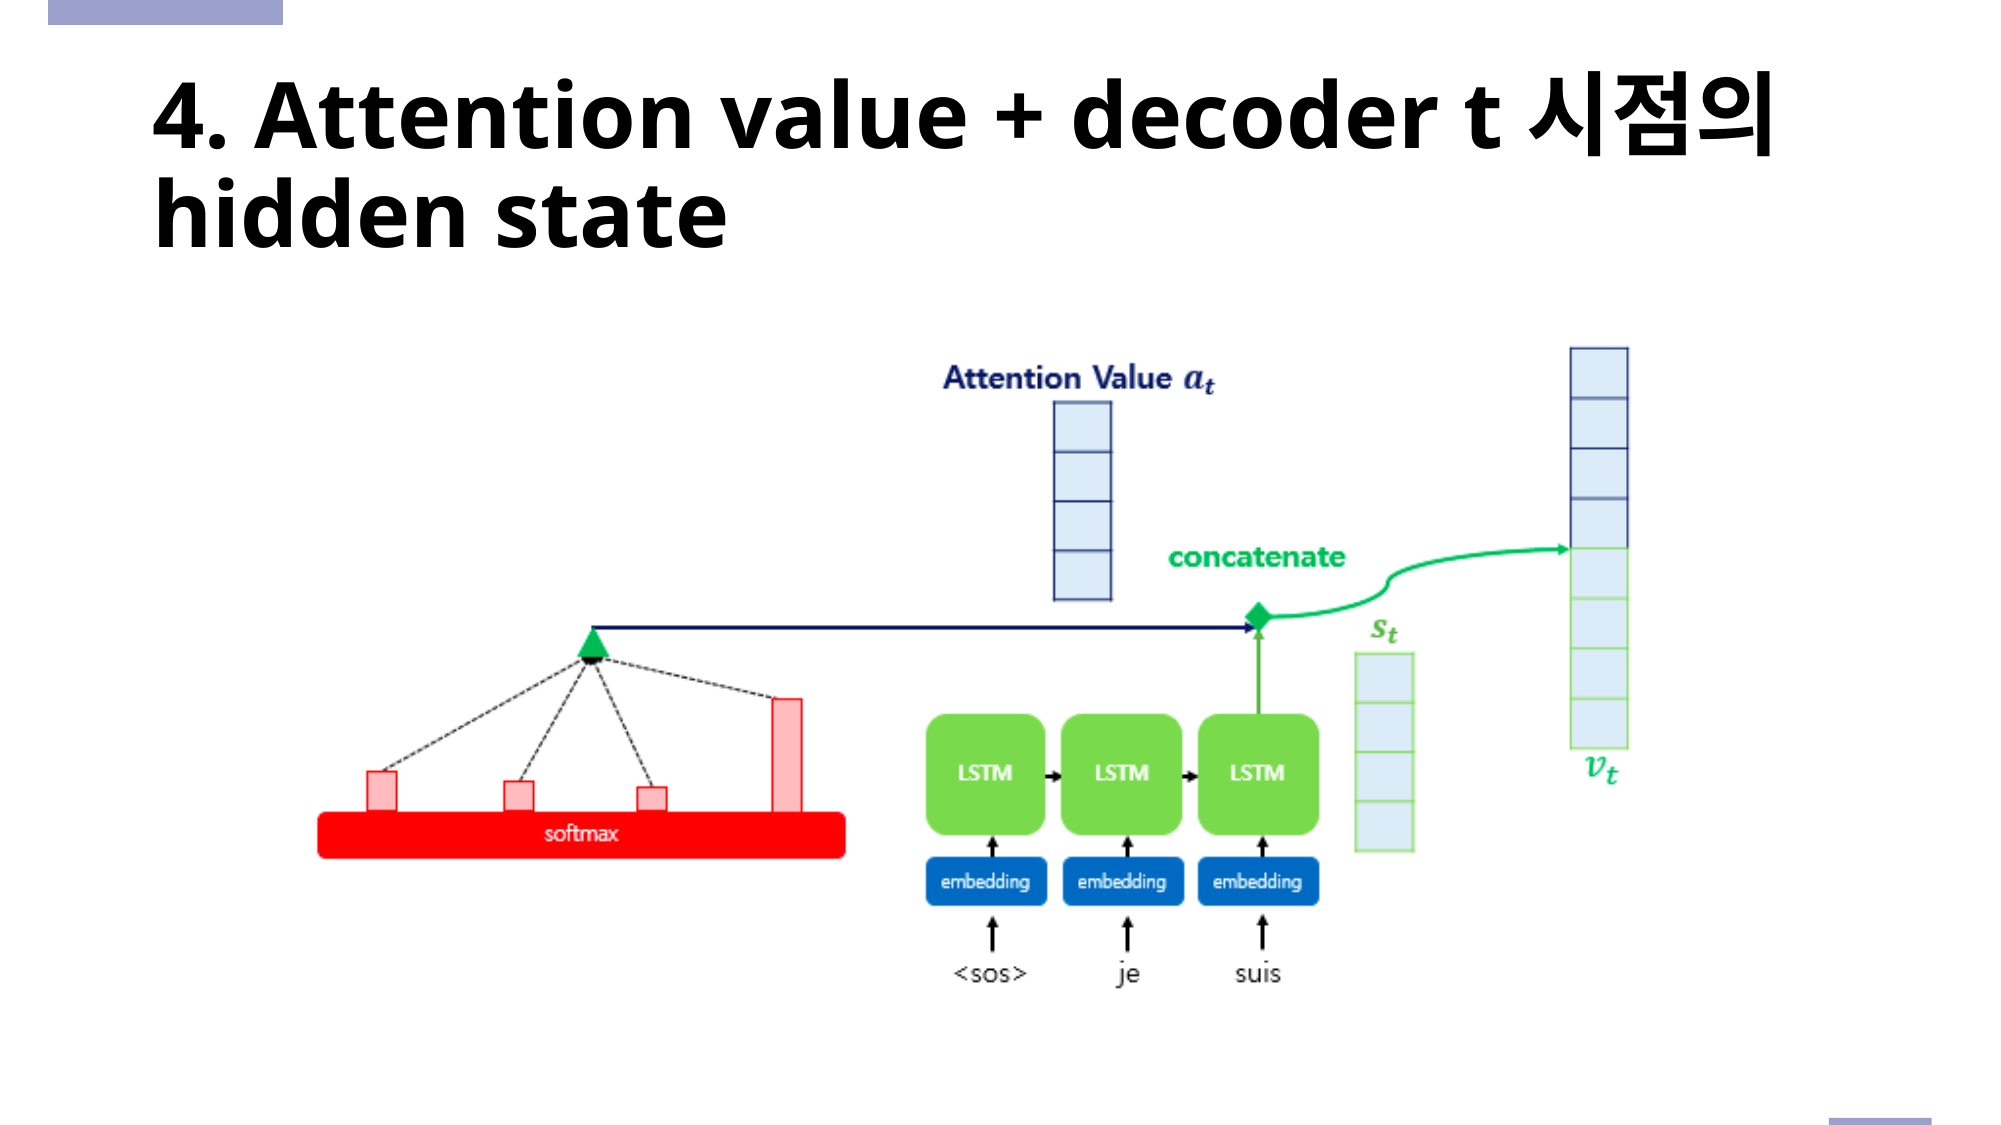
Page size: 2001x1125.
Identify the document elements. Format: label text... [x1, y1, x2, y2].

text_box [1828, 1117, 1933, 1125]
text_box [47, 0, 284, 26]
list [265, 299, 1672, 1014]
title 4. Attention value + decoder t시점의 hidden state [137, 59, 1863, 278]
